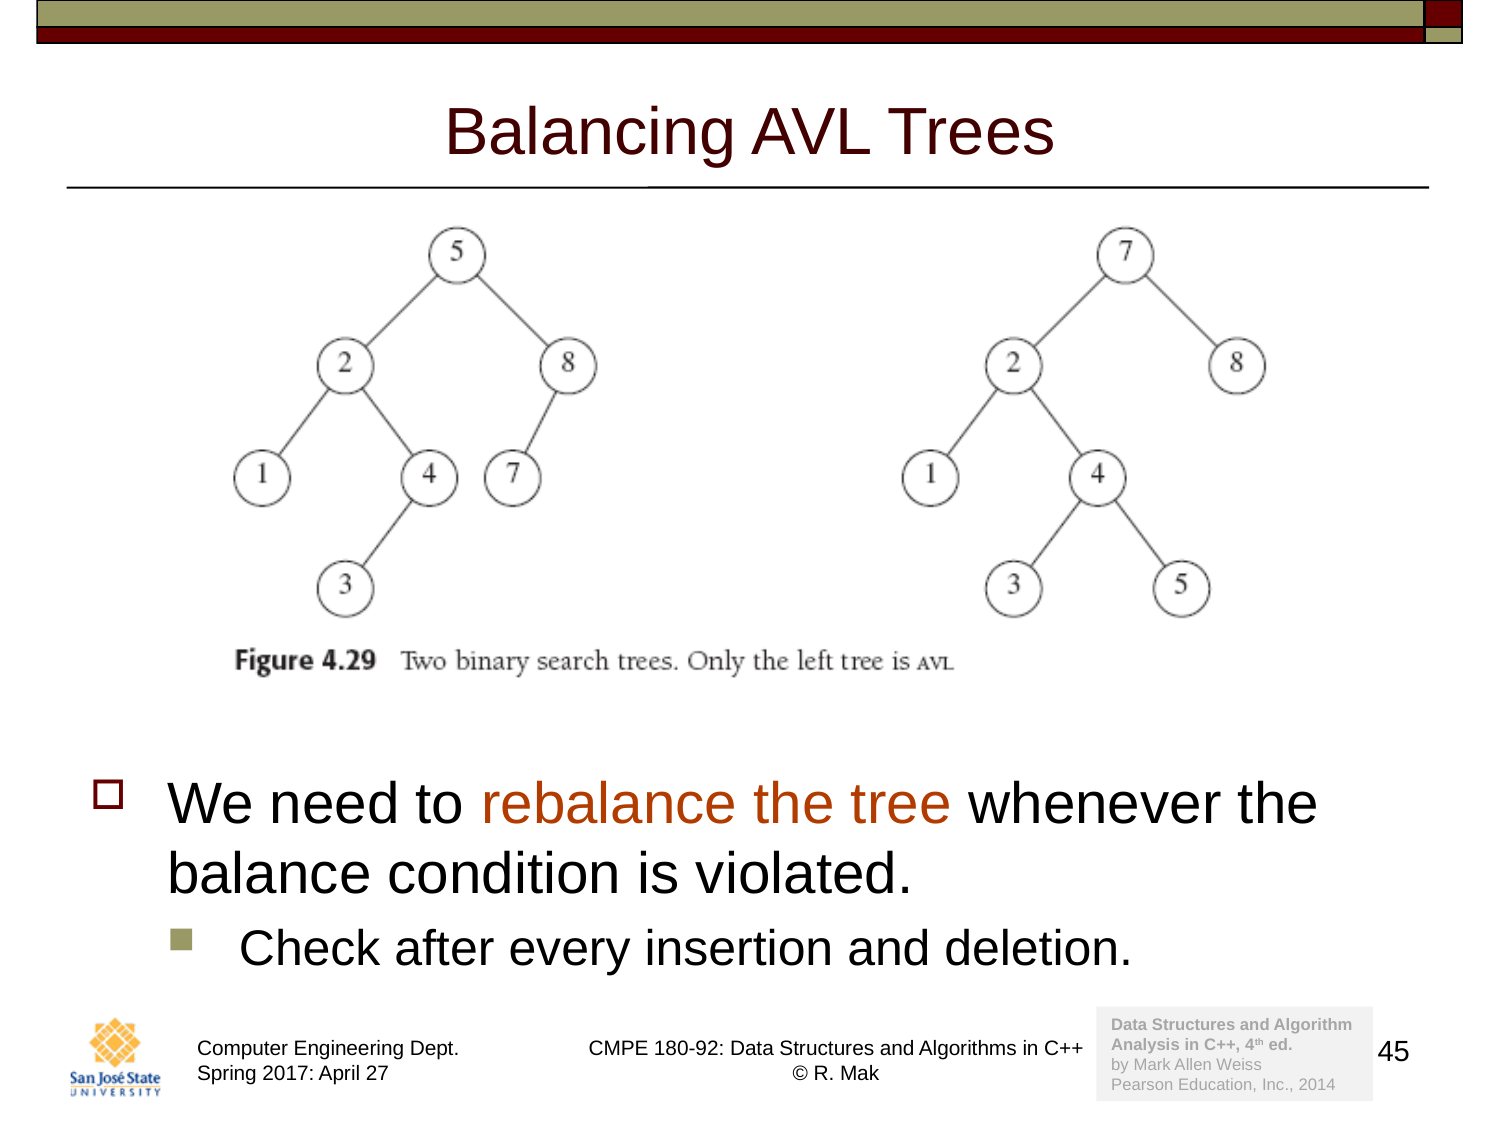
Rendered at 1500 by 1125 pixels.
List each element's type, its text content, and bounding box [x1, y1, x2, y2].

list We need to rebalance the tree whenever the balance condition is violated. Check after every insertion and deletion. [75, 757, 1425, 1006]
title Balancing AVL Trees [75, 67, 1425, 175]
slide_number 45 [1373, 1025, 1425, 1100]
picture [167, 202, 1333, 707]
picture [60, 1012, 166, 1112]
text_box Data Structures and Algorithm Analysis in C++, 4th ed. by Mark Allen Weiss Pearson Education, Inc., 2014 [1096, 1006, 1373, 1102]
